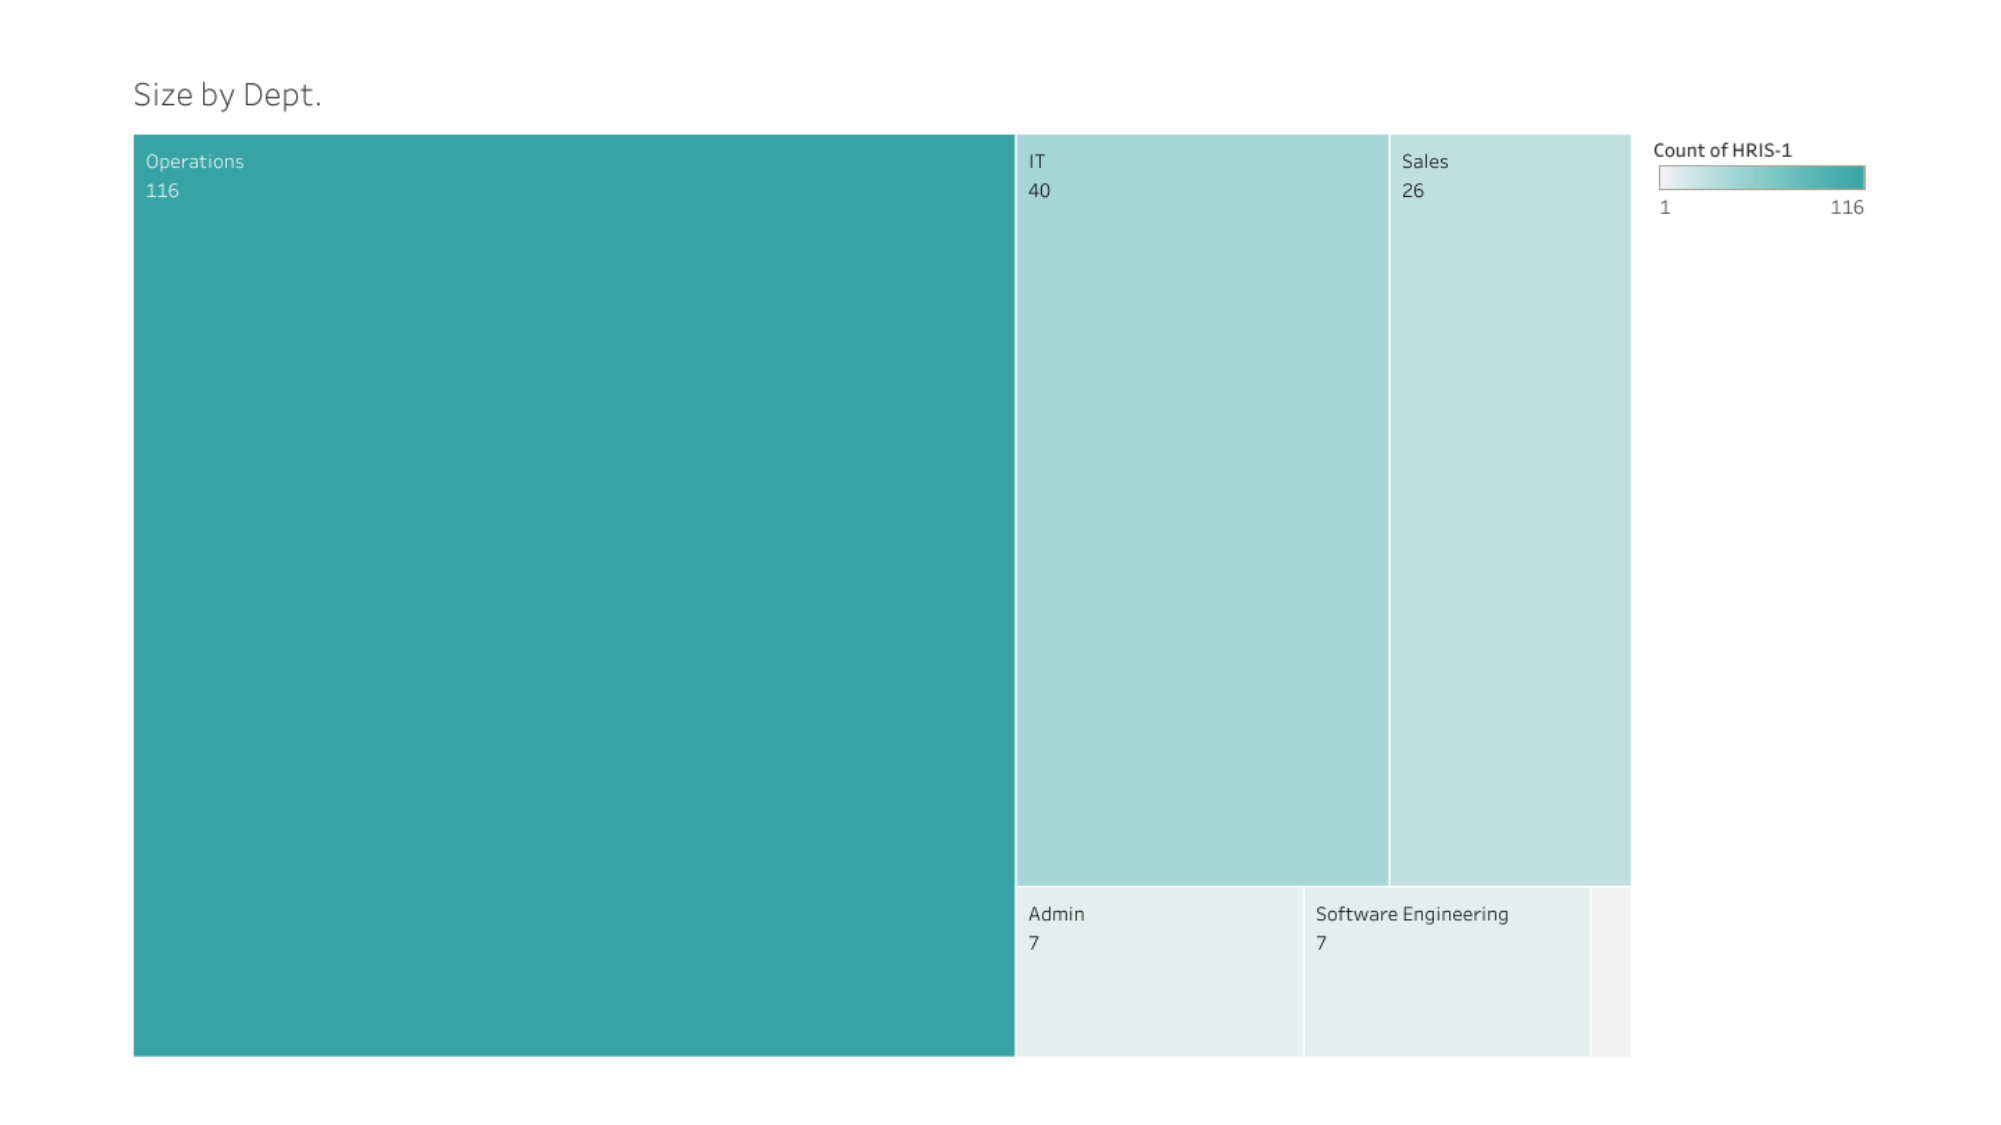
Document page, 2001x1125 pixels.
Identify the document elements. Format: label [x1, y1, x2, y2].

picture [127, 61, 1873, 1064]
